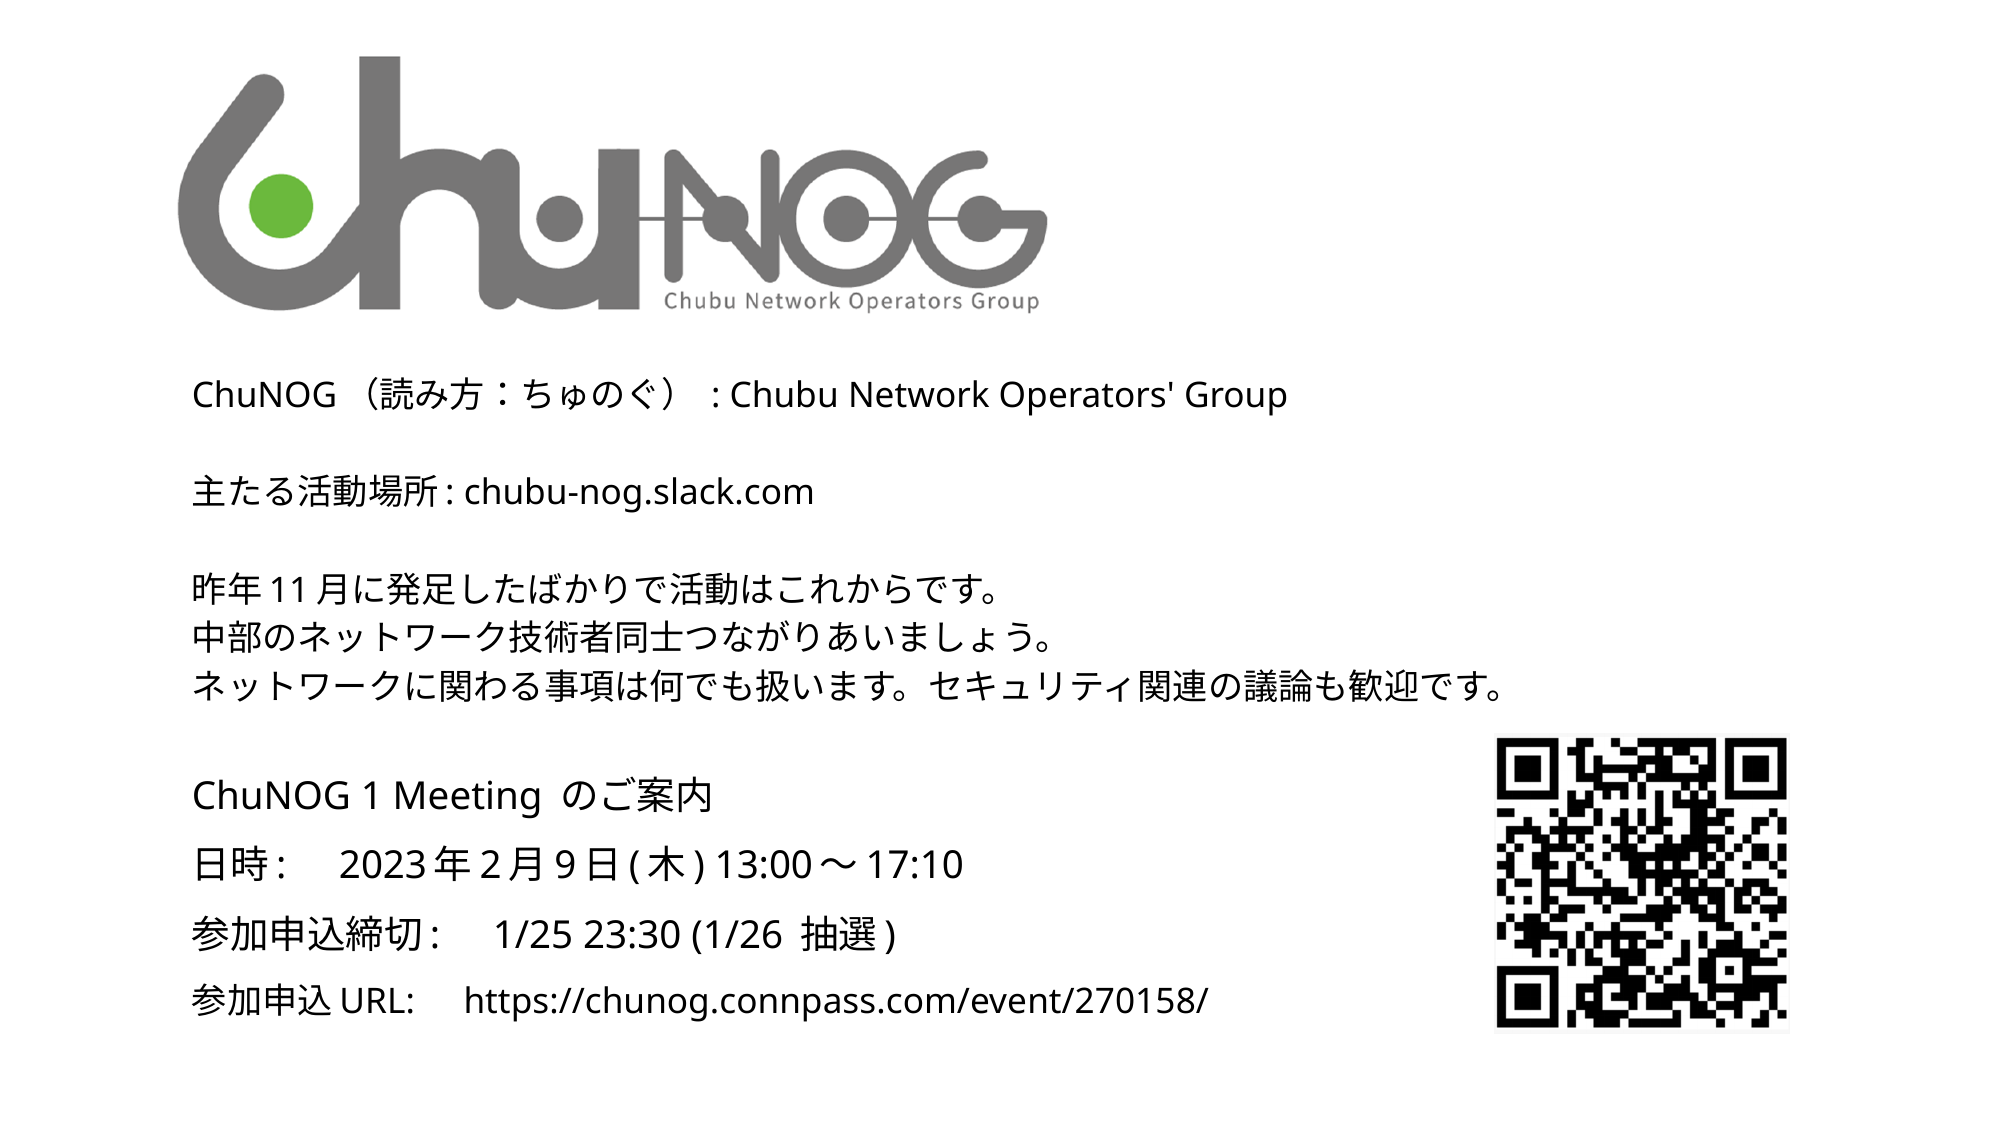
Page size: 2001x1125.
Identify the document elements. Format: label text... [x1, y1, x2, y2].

picture [1493, 733, 1790, 1034]
picture [159, 41, 1070, 325]
list ChuNOG（読み方：ちゅのぐ） : Chubu Network Operators' Group 主たる活動場所: chubu-nog.slack.com 昨年11月に発足したばかりで活動はこれからです。 中部のネットワーク技術者同士つながりあいましょう。 ネットワークに関わる事項は何でも扱います。セキュリティ関連の議論も歓迎です。 ChuNOG 1 Meeting のご案内 日時: 2023年2月9日(木) 13:00～17:10 参加申込締切: 1/25 23:30 (1/26 抽選) 参加申込URL: https://chunog.connpass.com/event/270158/ [177, 359, 1743, 1034]
